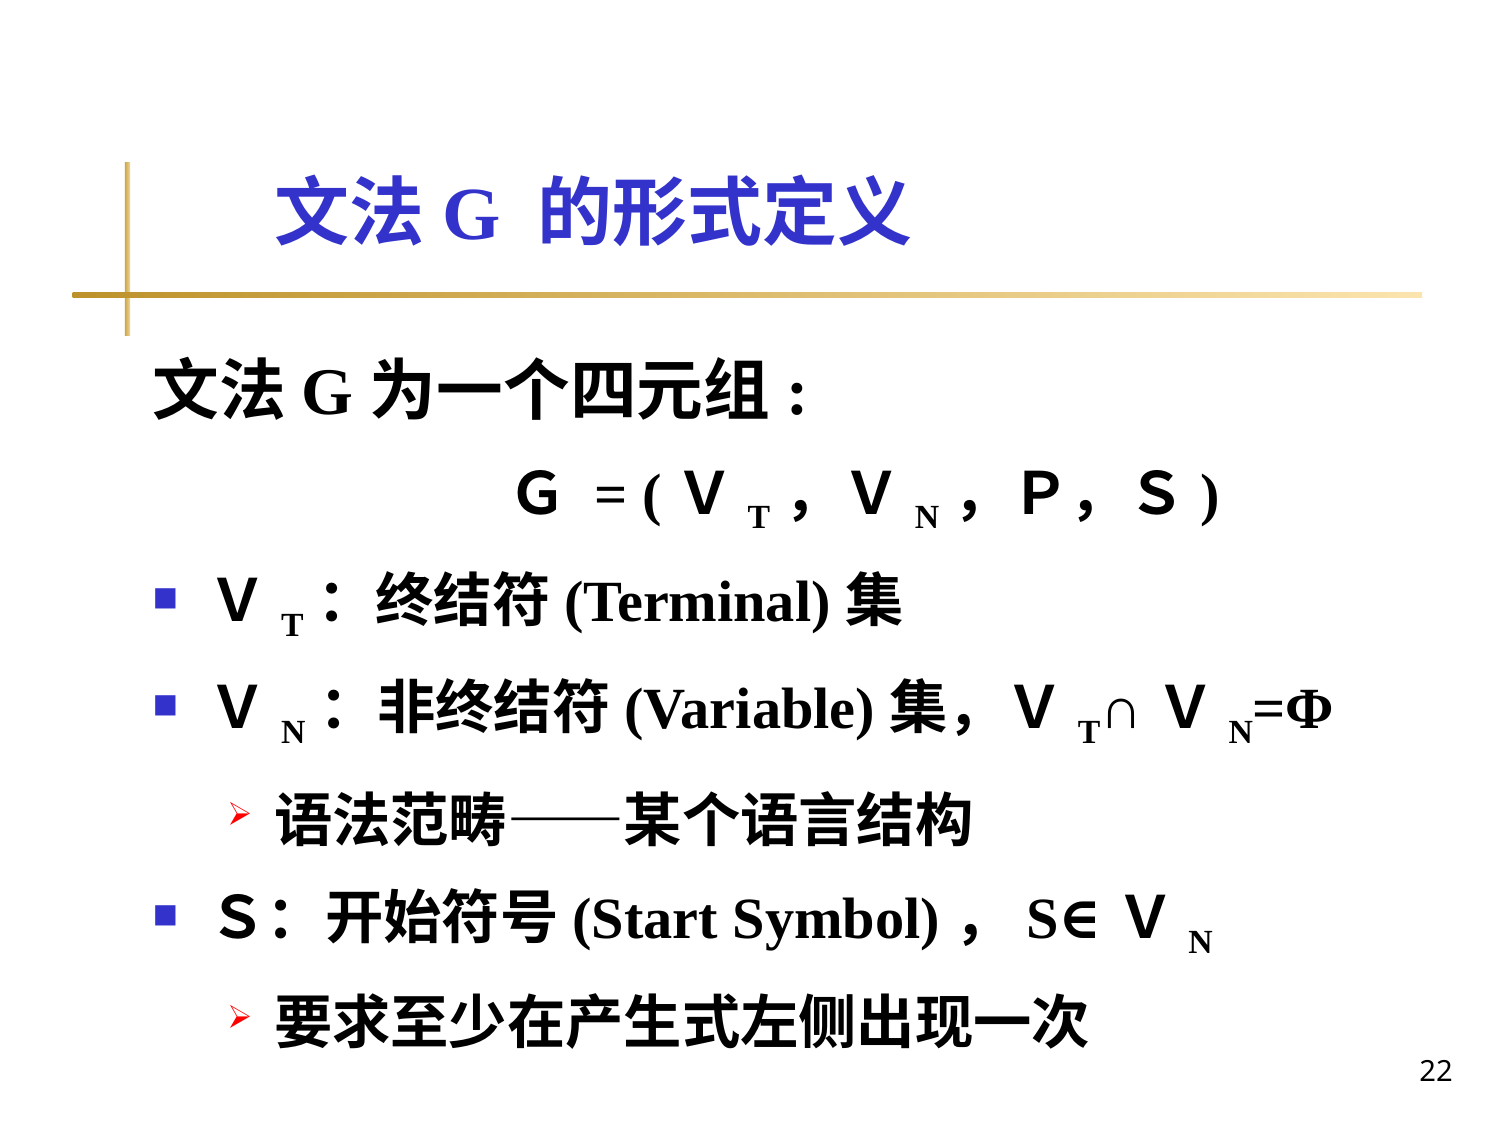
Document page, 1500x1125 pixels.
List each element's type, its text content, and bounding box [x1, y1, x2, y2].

slide_number 22 [1154, 1023, 1468, 1100]
list 文法G为一个四元组: Ｇ = (ＶT，ＶN，Ｐ，Ｓ) ＶT：终结符(Terminal)集 ＶN：非终结符(Variable)集，ＶT∩ＶN=Φ 语法范畴——某个语言结构 Ｓ：开始符号(Start Symbol)，S∈ＶN 要求至少在产生式左侧出现一次 [137, 324, 1413, 1088]
title 文法G 的形式定义 [150, 125, 1038, 263]
